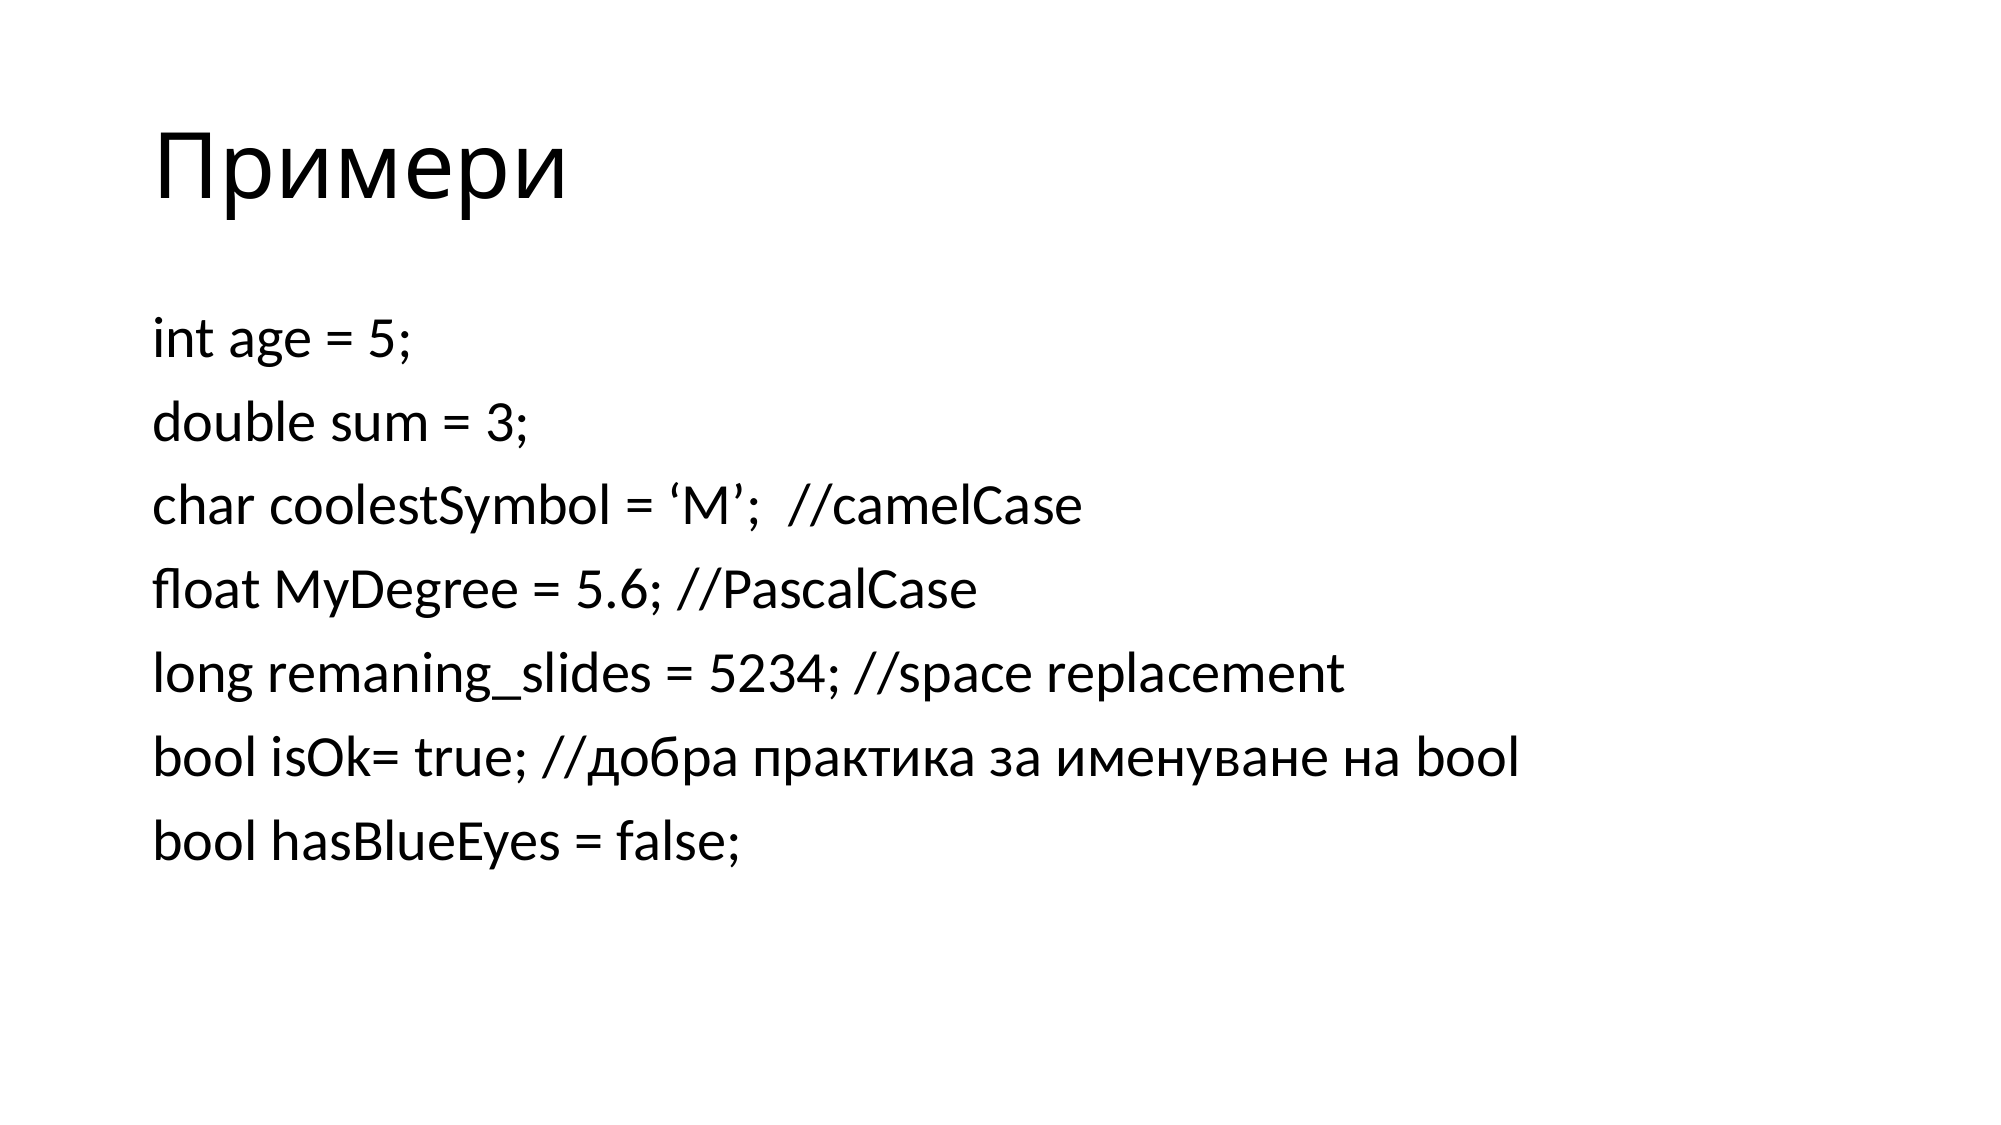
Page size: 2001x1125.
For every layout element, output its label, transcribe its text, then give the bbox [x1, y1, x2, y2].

list int age = 5; double sum = 3; char coolestSymbol = ‘M’; //camelCase float MyDegree = 5.6; //PascalCase long remaning_slides = 5234; //space replacement bool isOk= true; //добра практика за именуване на bool bool hasBlueEyes = false; [137, 299, 1863, 1014]
title Примери [137, 59, 1863, 278]
